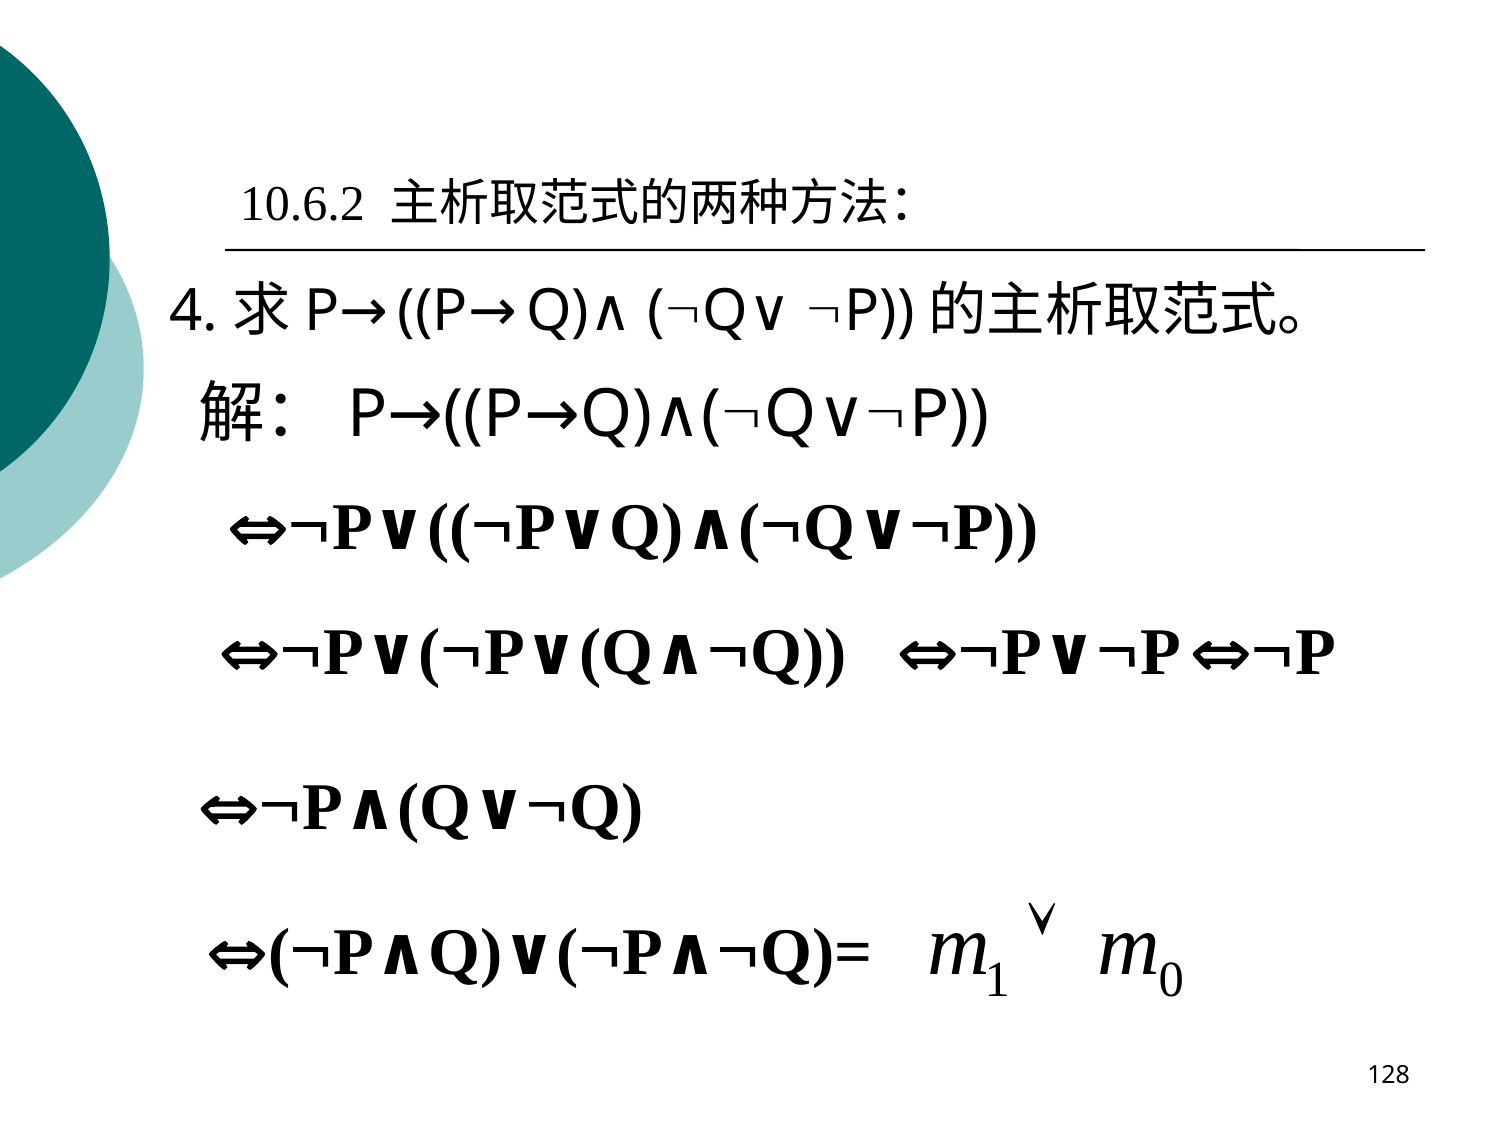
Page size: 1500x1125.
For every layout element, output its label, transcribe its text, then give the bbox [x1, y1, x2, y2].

text_box P∨(P∨(Q∧Q)) [203, 599, 880, 696]
text_box P∨((P∨Q)∧(Q∨P)) [212, 544, 1071, 571]
text_box P∧(Q∨Q) [182, 754, 676, 851]
text_box (P∧Q)∨(P∧Q)= [191, 899, 888, 996]
text_box P∨((P∨Q)∧(Q∨P)) [212, 474, 1071, 543]
text_box 4.求P→((P→Q)∧(Q∨P))的主析取范式。 [154, 264, 1365, 351]
text_box 解：P→((P→Q)∧(Q∨P)) [183, 362, 1022, 458]
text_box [914, 887, 1198, 1018]
text_box P [1174, 599, 1413, 696]
text_box P∨P [881, 599, 1174, 696]
slide_number 128 [1074, 1025, 1425, 1100]
text_box 10.6.2 主析取范式的两种方法： [224, 162, 975, 238]
